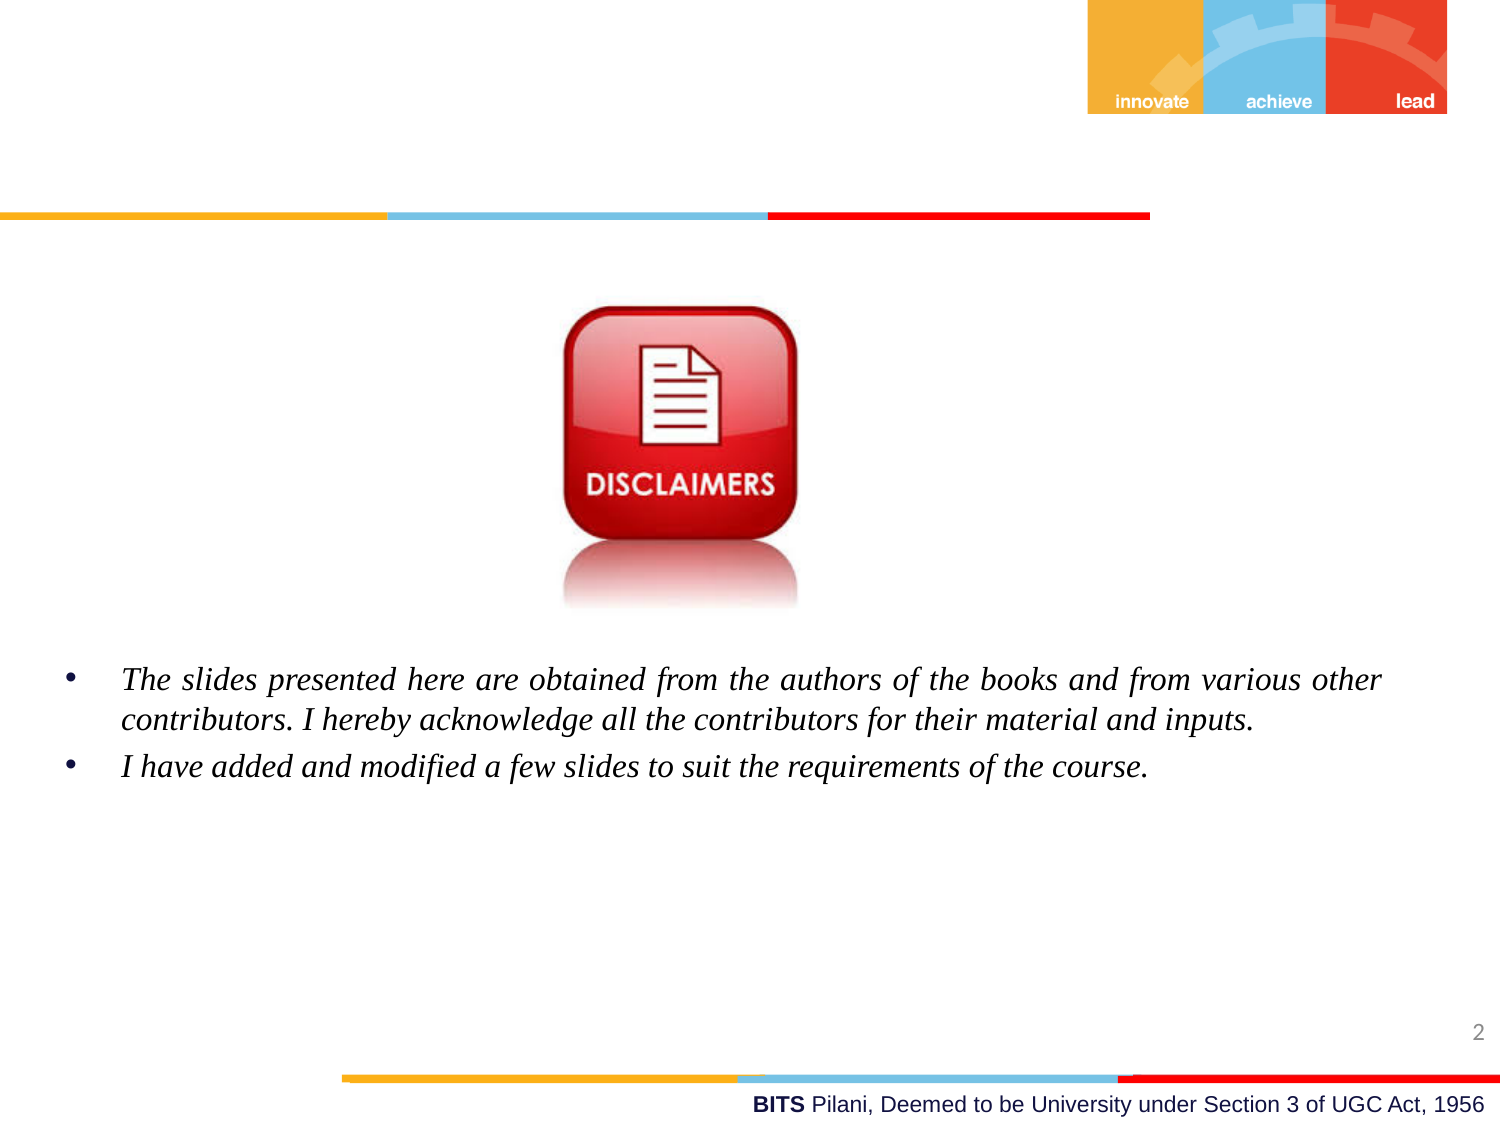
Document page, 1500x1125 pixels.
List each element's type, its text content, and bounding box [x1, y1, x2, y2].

picture [512, 284, 850, 622]
list The slides presented here are obtained from the authors of the books and from various other contributors. I hereby acknowledge all the contributors for their material and inputs. I have added and modified a few slides to suit the requirements of the course. [50, 650, 1400, 988]
slide_number 2 [1149, 1000, 1500, 1061]
picture [1087, 0, 1448, 114]
